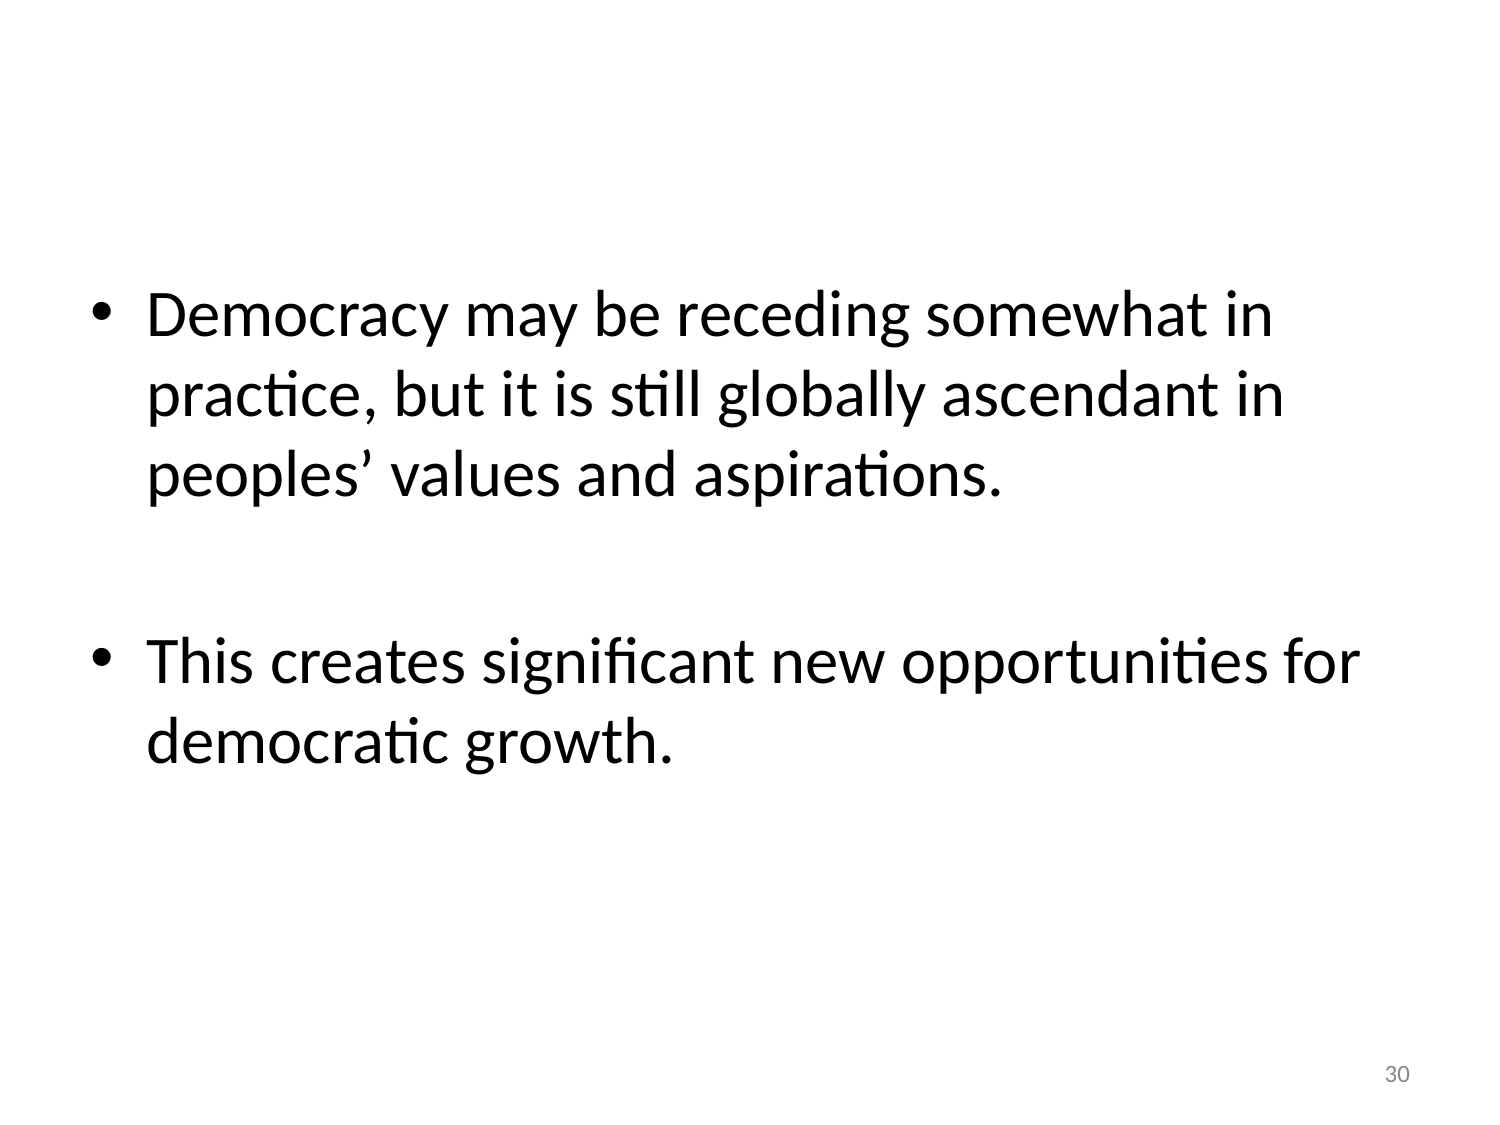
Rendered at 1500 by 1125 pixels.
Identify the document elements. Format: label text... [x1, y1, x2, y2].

slide_number ‹#› [1074, 1042, 1425, 1103]
list Democracy may be receding somewhat in practice, but it is still globally ascendant in peoples’ values and aspirations. This creates significant new opportunities for democratic growth. [75, 262, 1425, 1005]
